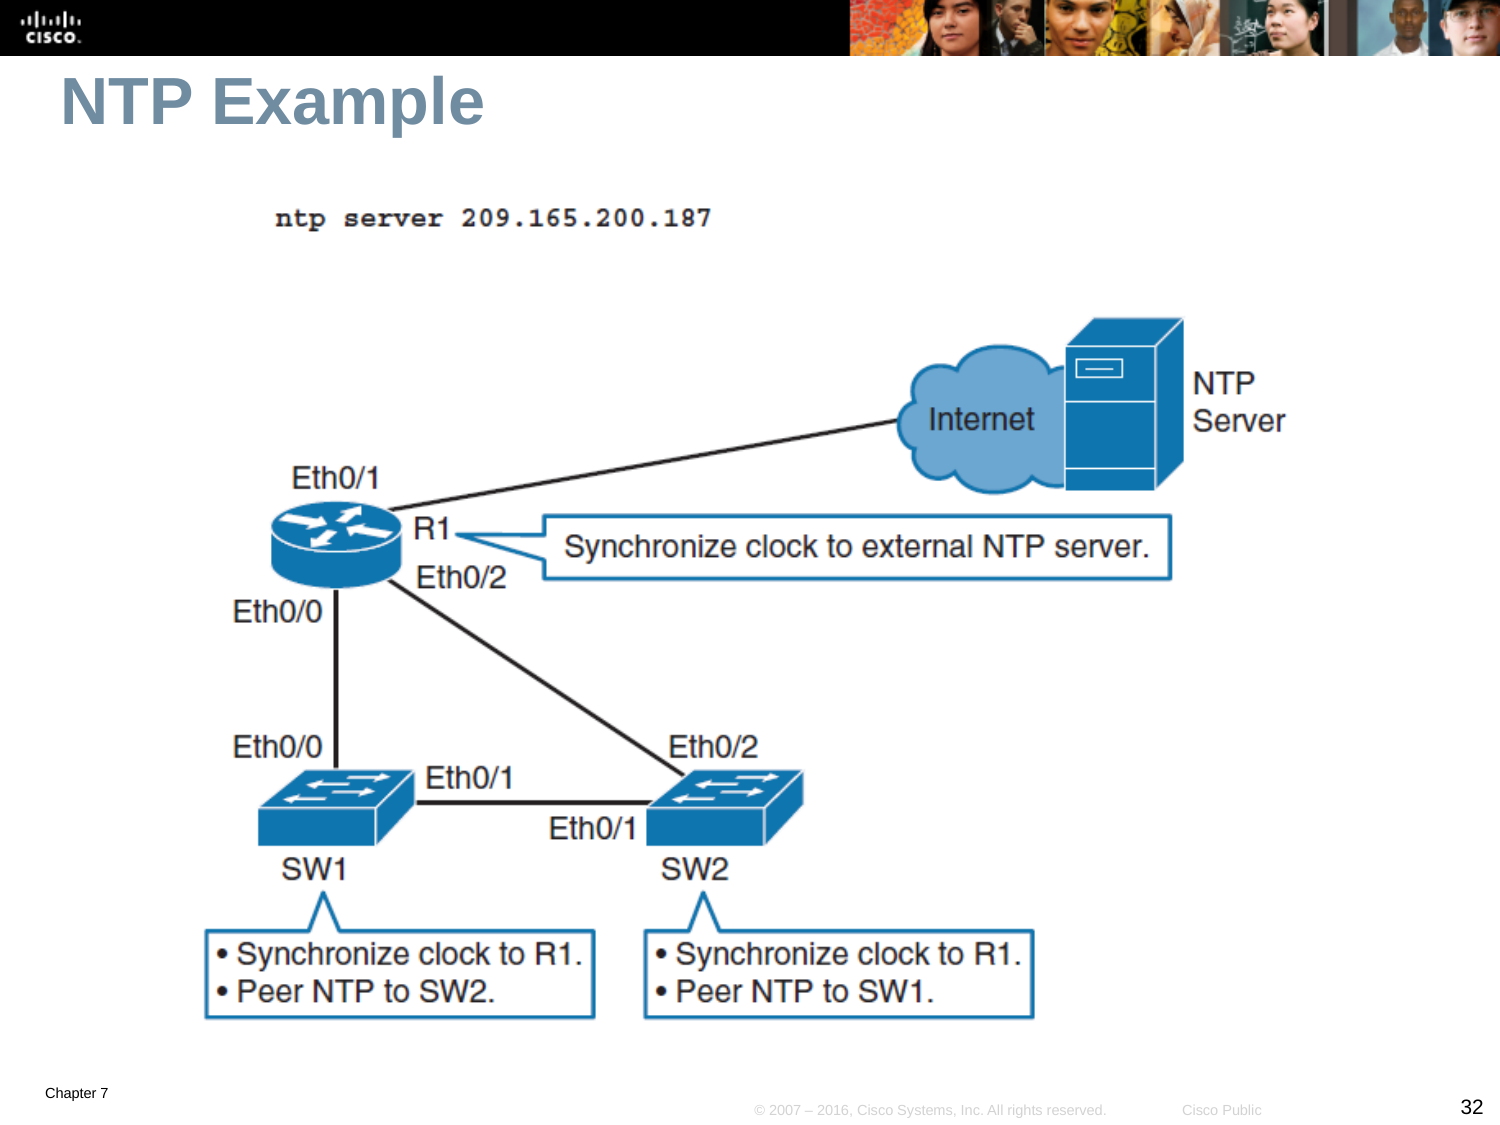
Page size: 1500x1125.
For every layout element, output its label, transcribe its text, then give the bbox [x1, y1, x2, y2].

picture [134, 186, 1355, 1044]
picture [0, 0, 1500, 56]
title NTP Example [45, 59, 1444, 182]
